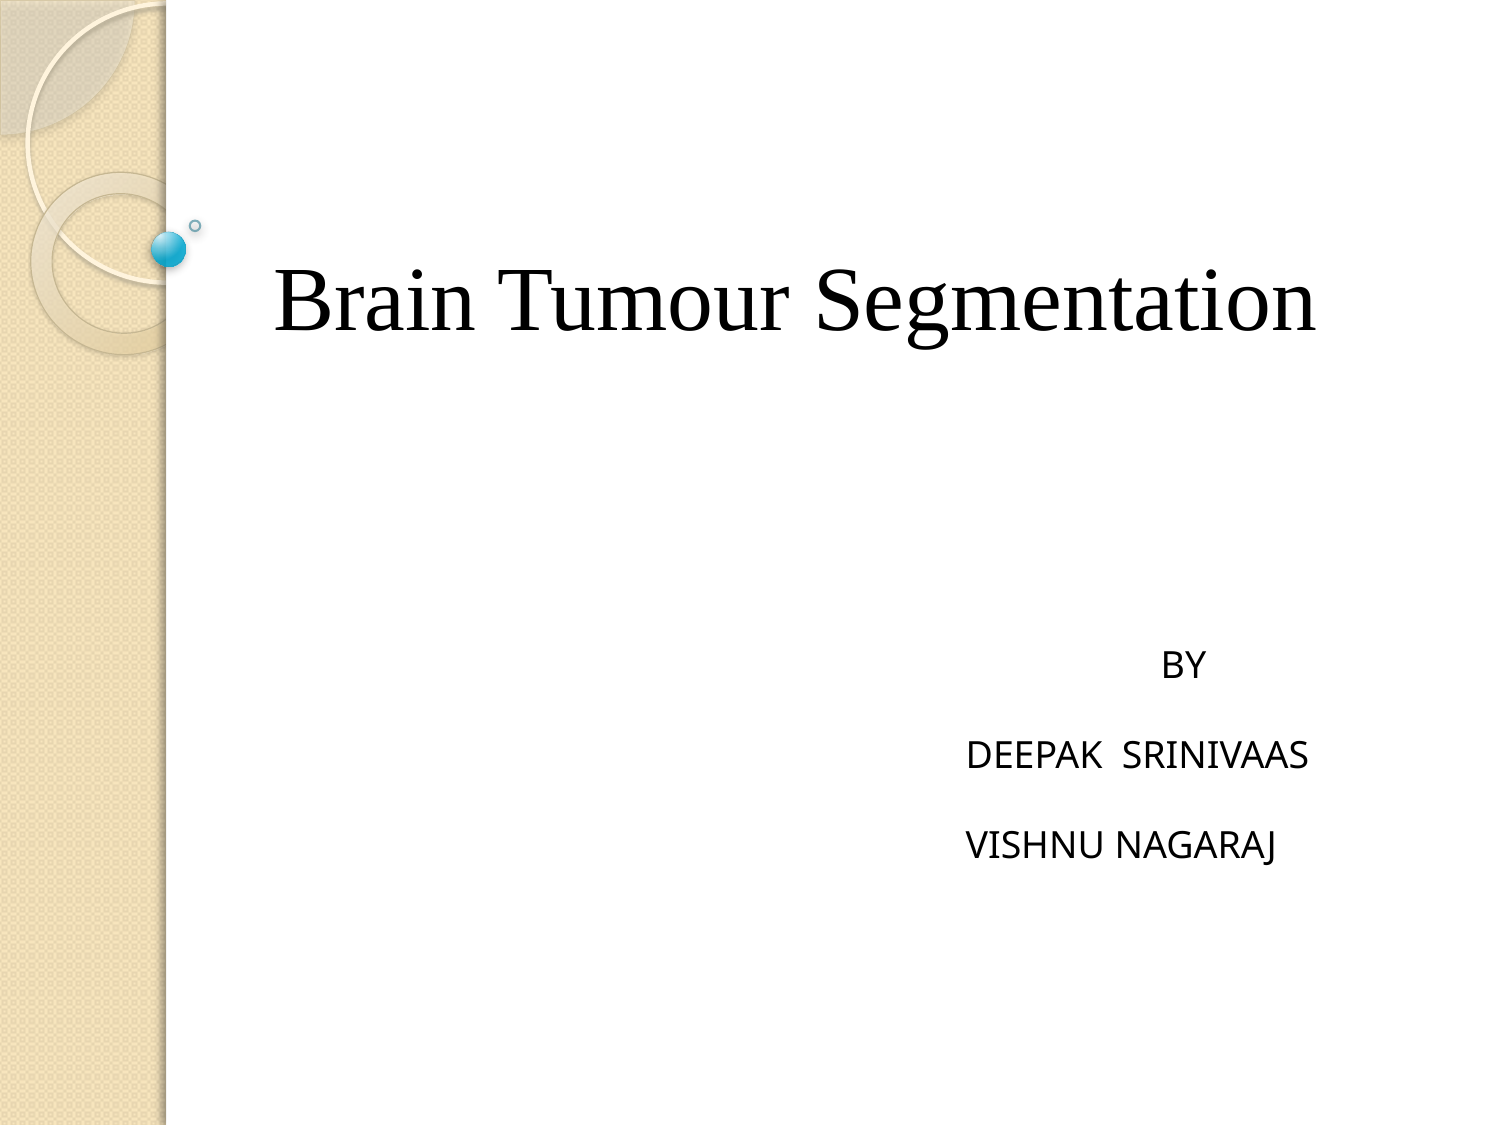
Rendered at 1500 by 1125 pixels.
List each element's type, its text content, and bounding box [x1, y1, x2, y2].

text_box Brain Tumour Segmentation [258, 231, 1334, 357]
text_box BY DEEPAK SRINIVAAS VISHNU NAGARAJ [950, 633, 1483, 874]
